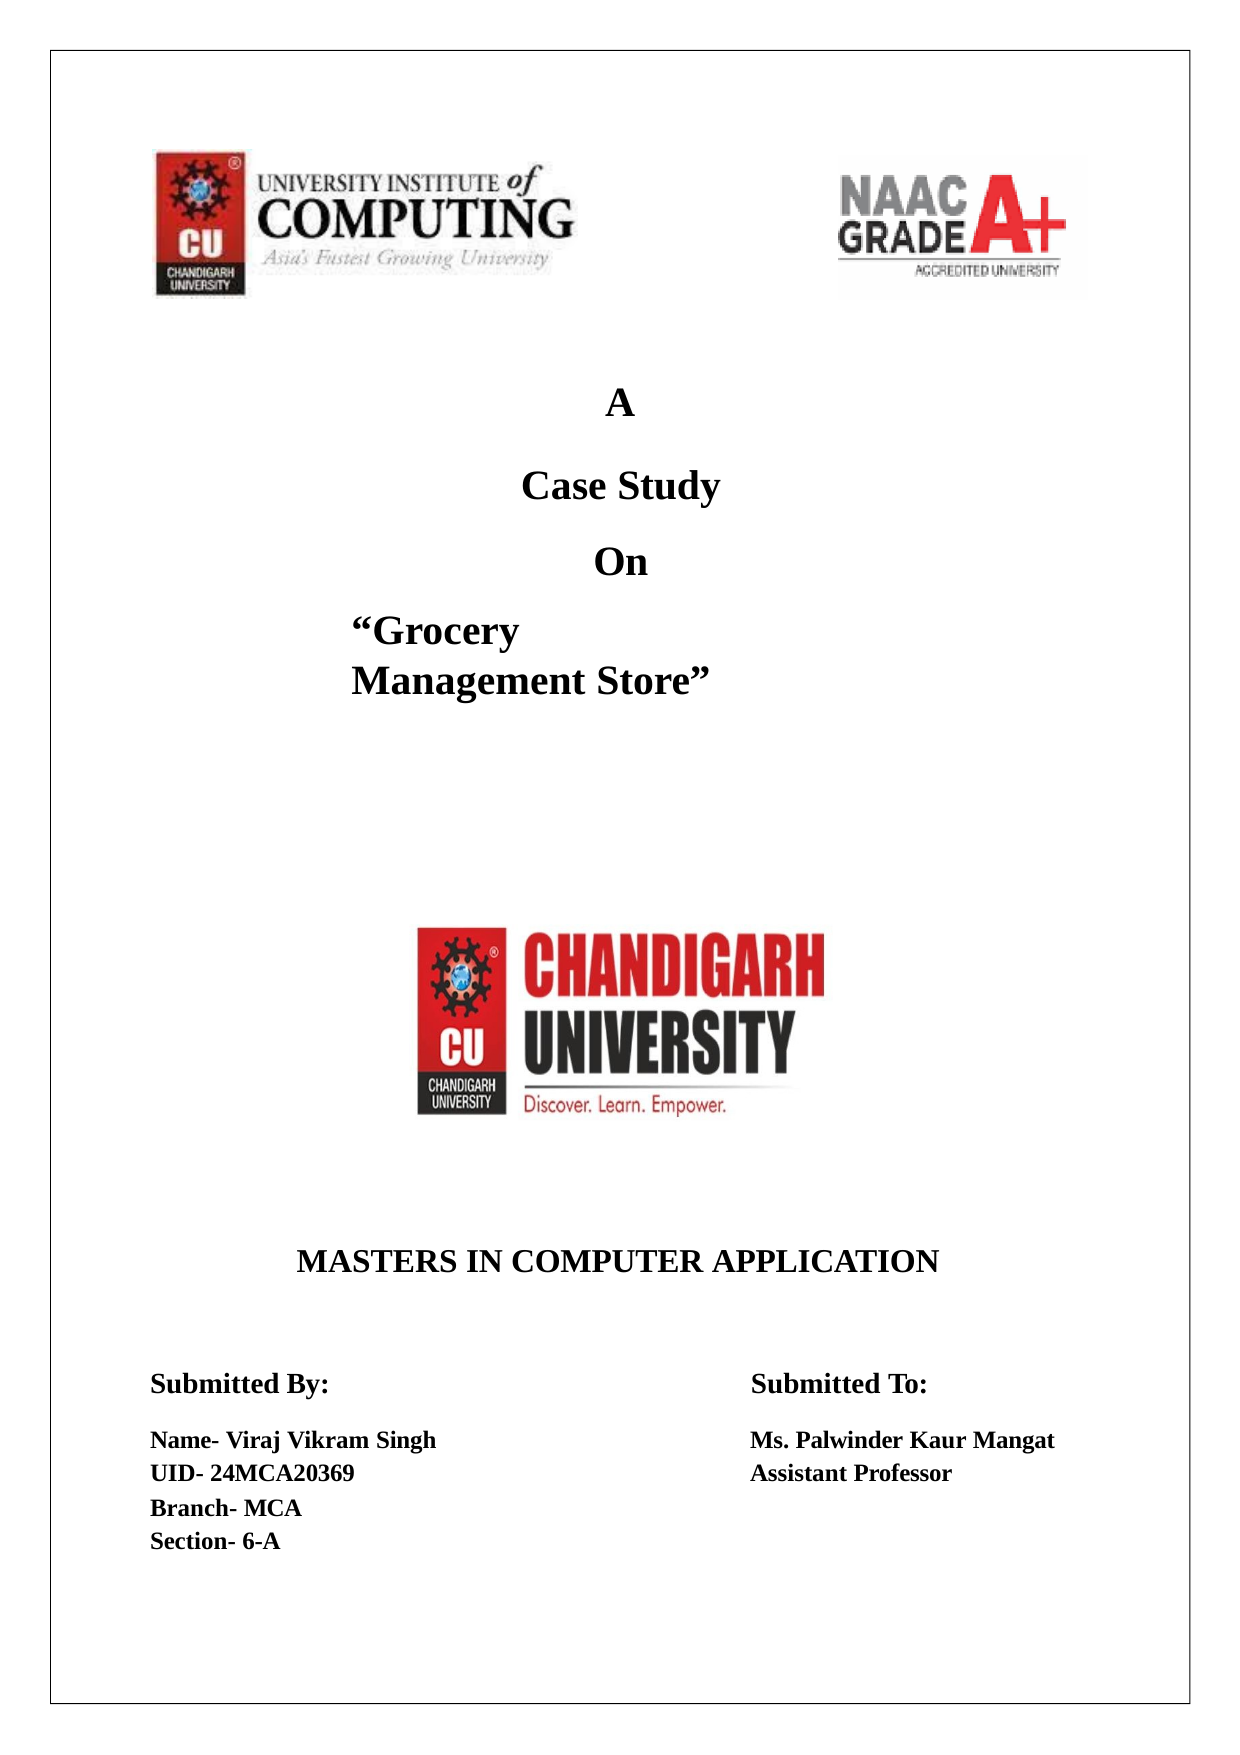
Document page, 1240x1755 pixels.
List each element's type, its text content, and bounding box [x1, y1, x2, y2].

picture [151, 149, 578, 299]
text_box MASTERS IN COMPUTER APPLICATION [294, 1237, 945, 1280]
picture [838, 155, 1089, 301]
text_box A Case Study On “Grocery Management Store” [349, 347, 892, 704]
picture [408, 924, 833, 1123]
text_box Submitted To: Ms. Palwinder Kaur Mangat Assistant Professor [747, 1362, 1060, 1487]
text_box Submitted By: Name- Viraj Vikram Singh UID- 24MCA20369 Branch- MCA Section- 6-A [147, 1362, 439, 1555]
